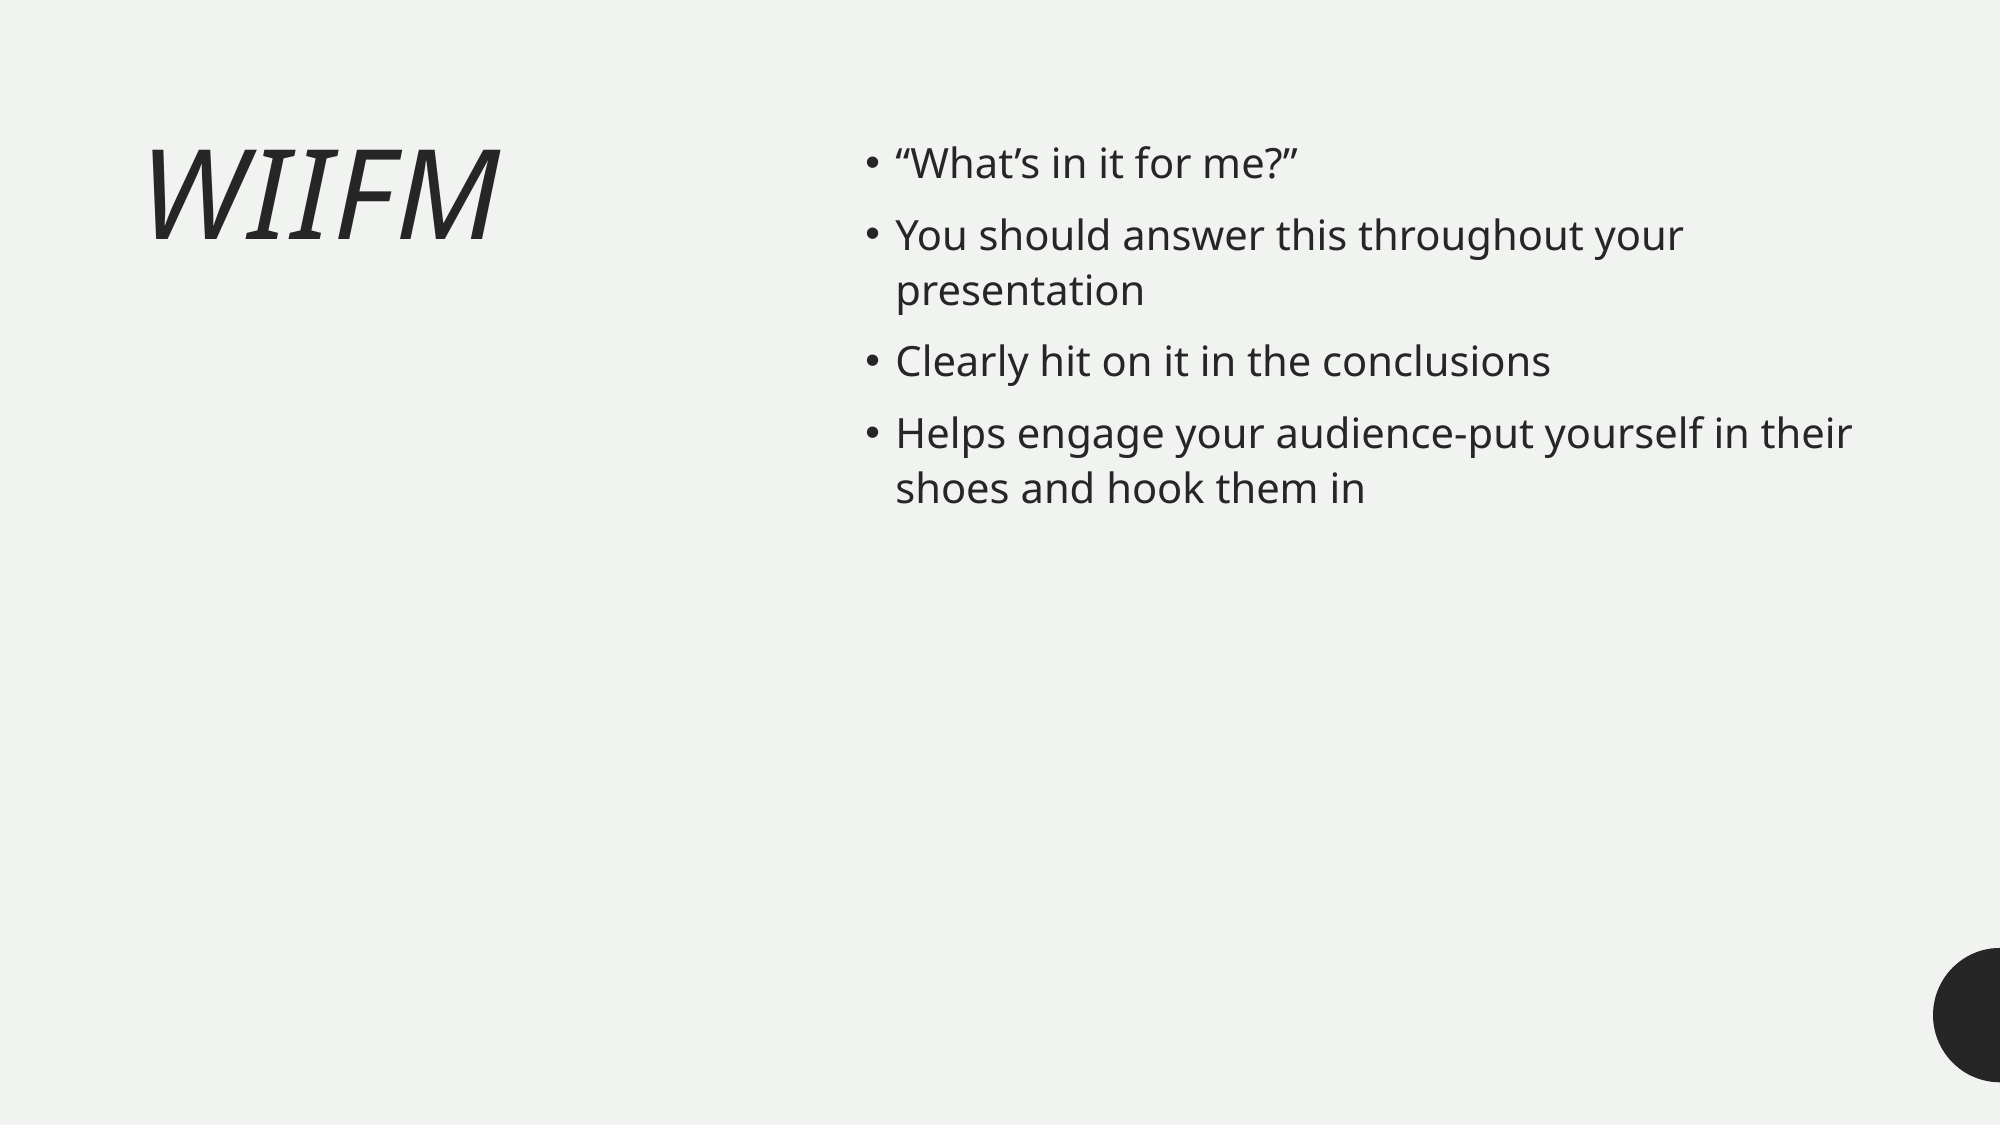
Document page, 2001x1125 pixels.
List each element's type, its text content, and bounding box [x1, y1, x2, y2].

title WIIFM [124, 124, 753, 905]
list “What’s in it for me?” You should answer this throughout your presentation Clearly hit on it in the conclusions Helps engage your audience-put yourself in their shoes and hook them in [850, 124, 1875, 905]
